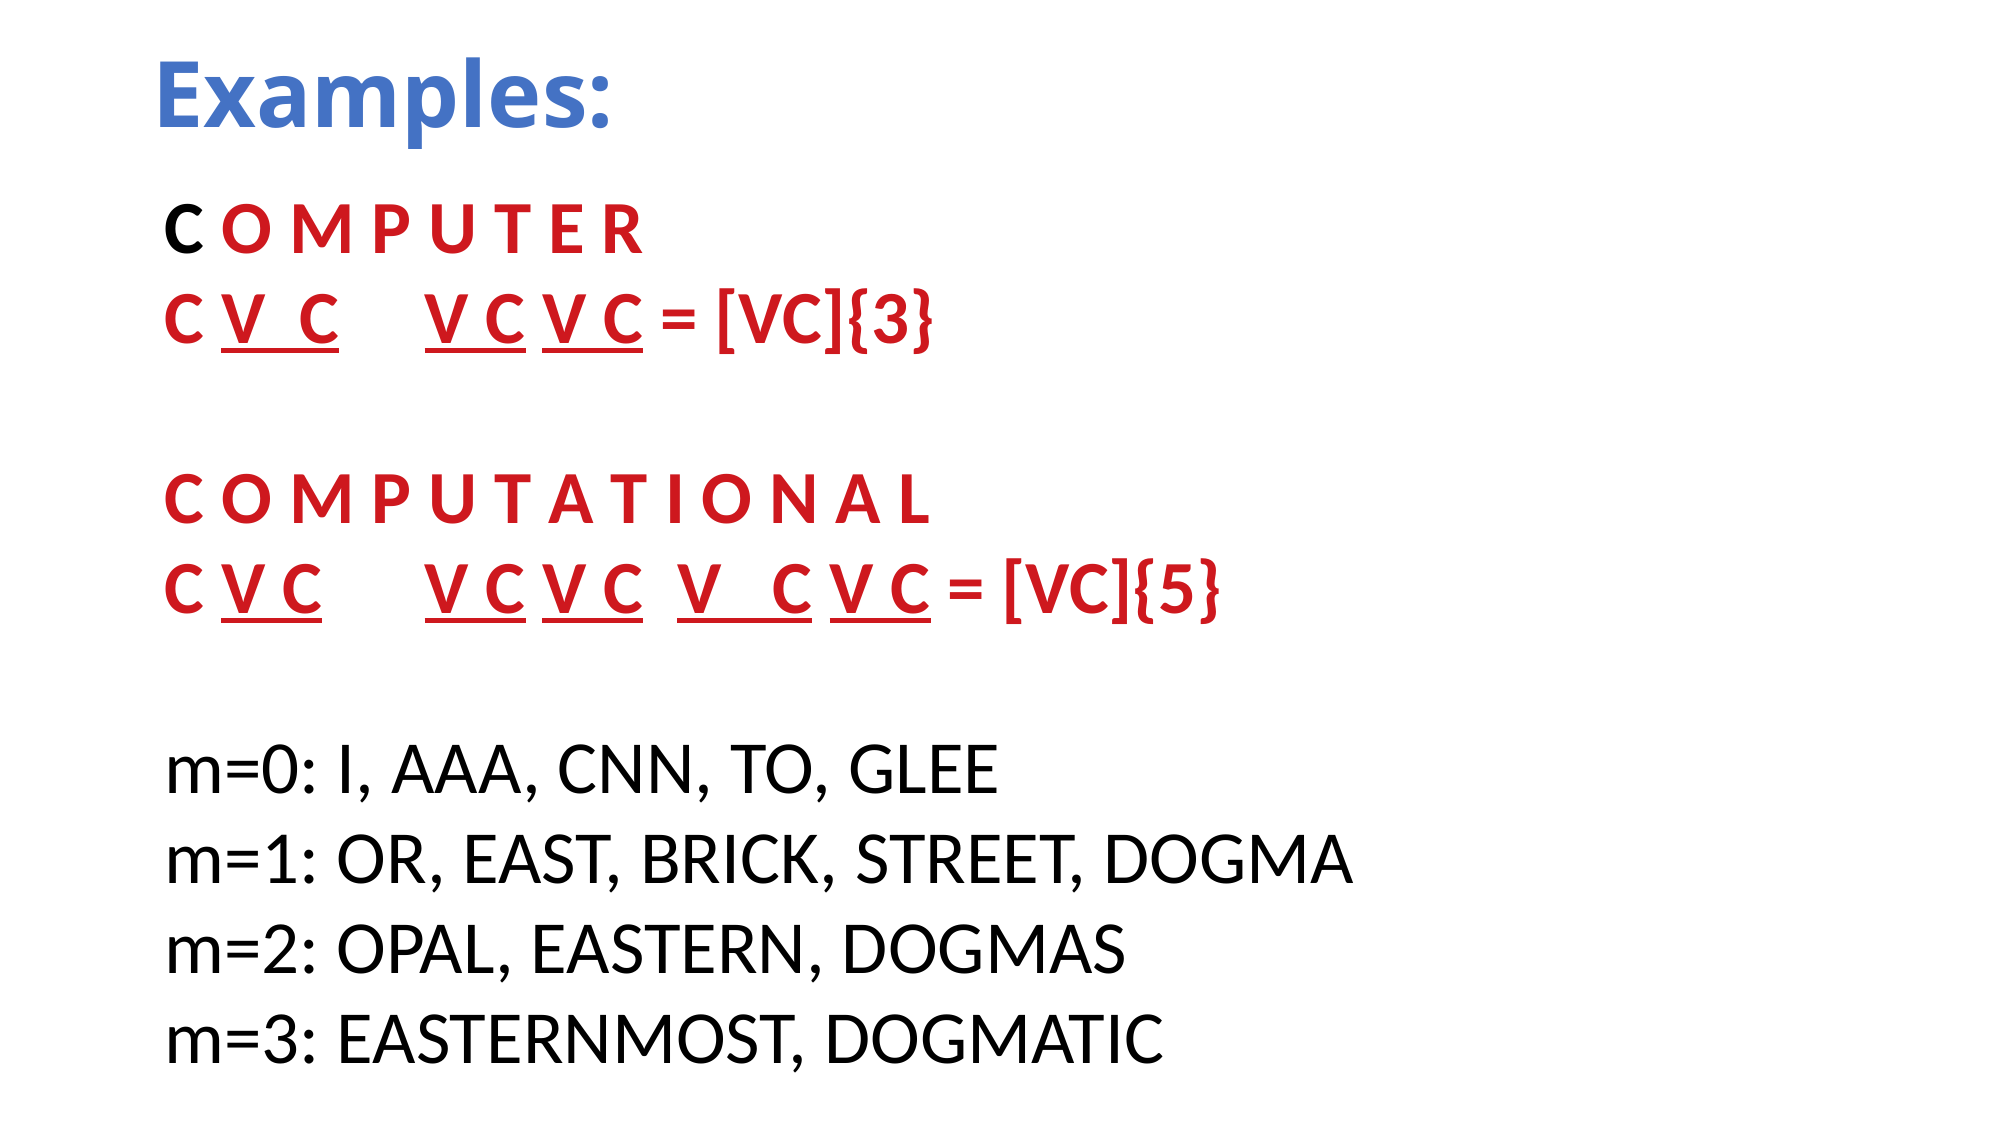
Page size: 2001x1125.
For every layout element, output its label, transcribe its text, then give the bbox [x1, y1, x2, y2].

text_box C O M P U T E R C V C V C V C = [VC]{3} C O M P U T A T I O N A L C V C V C V C V C V C = [VC]{5} m=0: I, AAA, CNN, TO, GLEE m=1: OR, EAST, BRICK, STREET, DOGMA m=2: OPAL, EASTERN, DOGMAS m=3: EASTERNMOST, DOGMATIC [150, 170, 1800, 937]
text_box [137, 299, 1863, 1013]
text_box Examples: [137, 0, 1863, 207]
